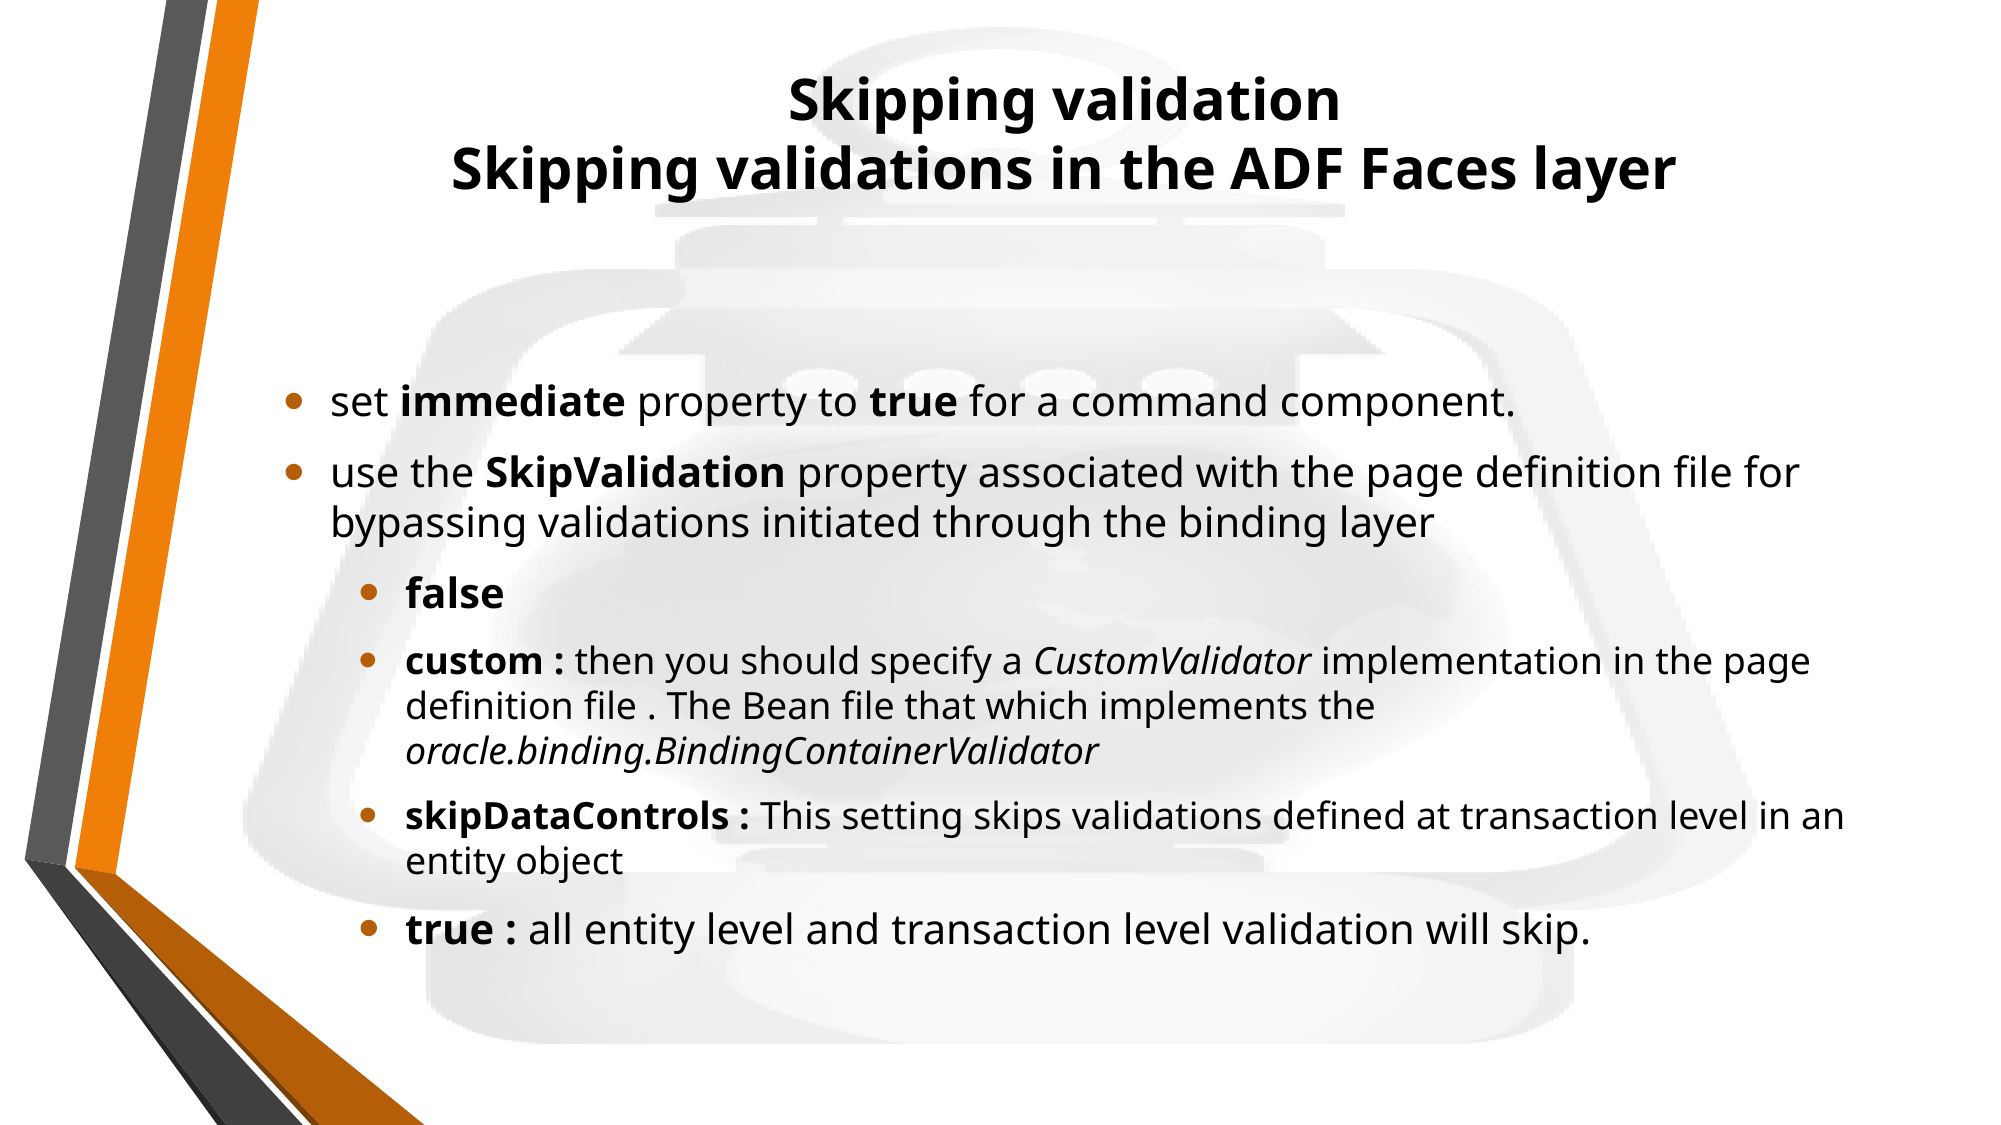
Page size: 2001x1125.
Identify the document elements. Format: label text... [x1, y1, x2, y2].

text_box set immediate property to true for a command component. use the SkipValidation property associated with the page definition file for bypassing validations initiated through the binding layer false custom : then you should specify a CustomValidator implementation in the page definition file . The Bean file that which implements the oracle.binding.BindingContainerValidator skipDataControls : This setting skips validations defined at transaction level in an entity object true : all entity level and transaction level validation will skip. [268, 209, 1912, 1119]
title Skipping validation Skipping validations in the ADF Faces layer [243, 54, 1887, 210]
